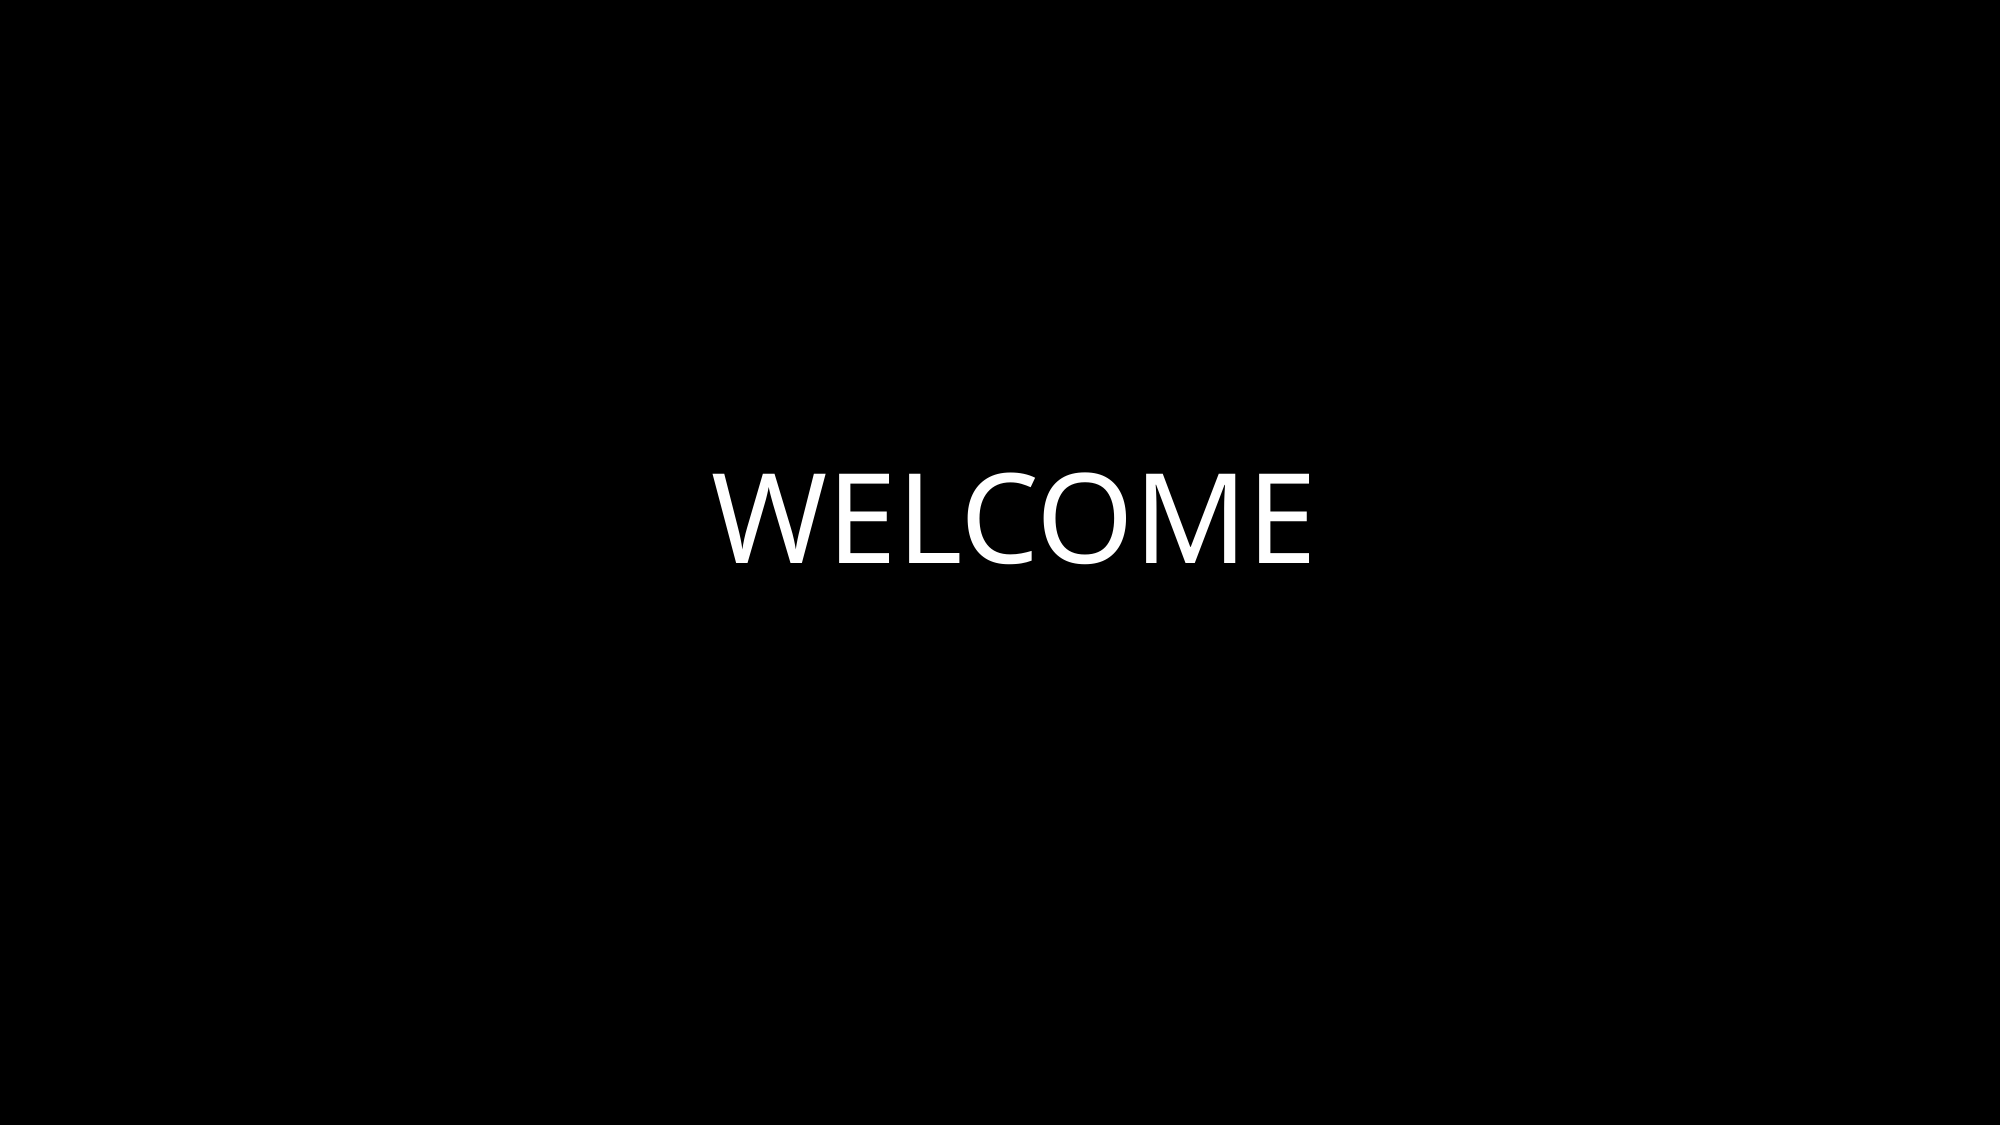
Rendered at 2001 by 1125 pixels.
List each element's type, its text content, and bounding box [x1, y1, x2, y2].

title WELCOME [595, 468, 1434, 728]
